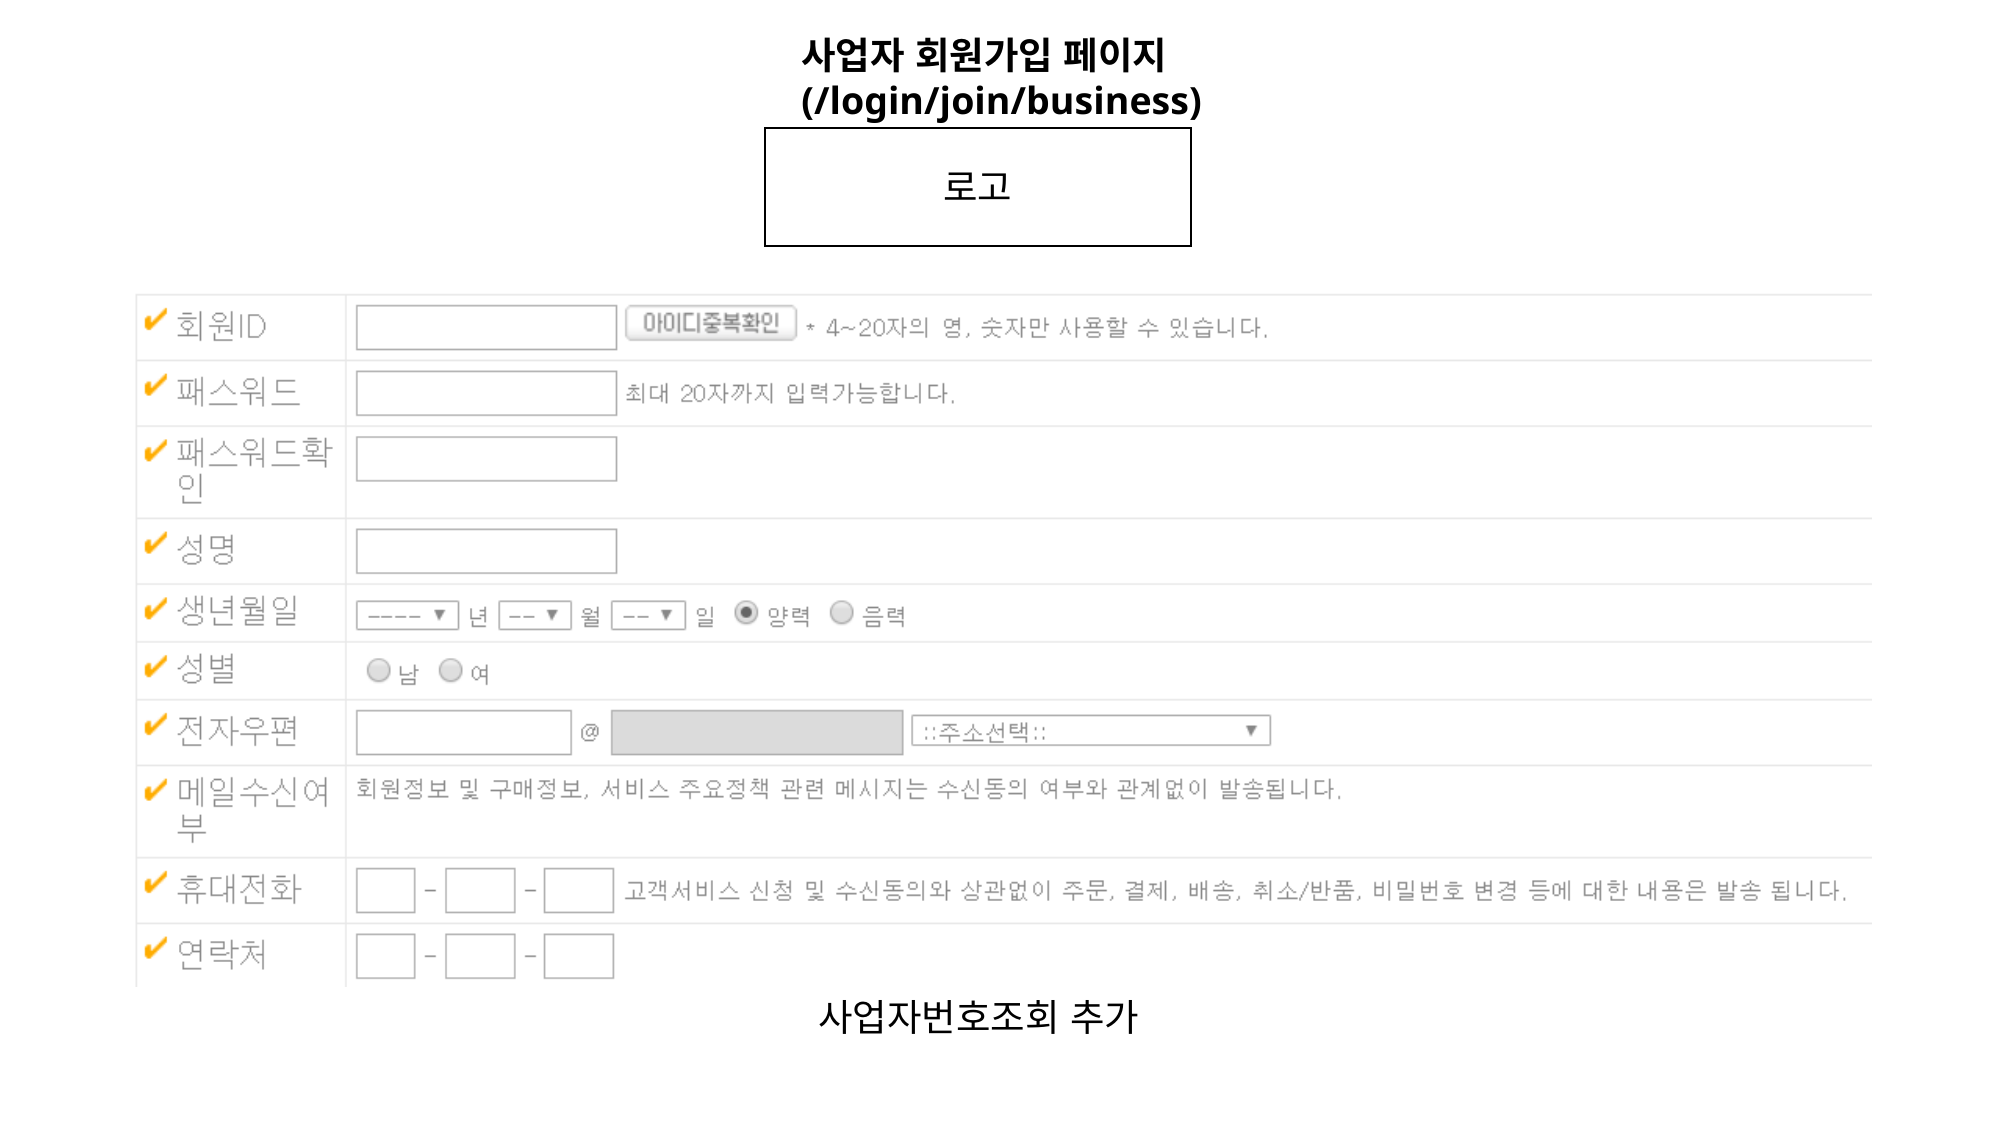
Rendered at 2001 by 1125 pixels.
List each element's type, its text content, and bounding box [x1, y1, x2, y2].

text_box 사업자 회원가입 페이지 (/login/join/business) [786, 24, 1270, 130]
text_box 로고 [764, 127, 1192, 247]
text_box 사업자번호조회 추가 [803, 987, 1155, 1047]
picture [128, 288, 1872, 987]
